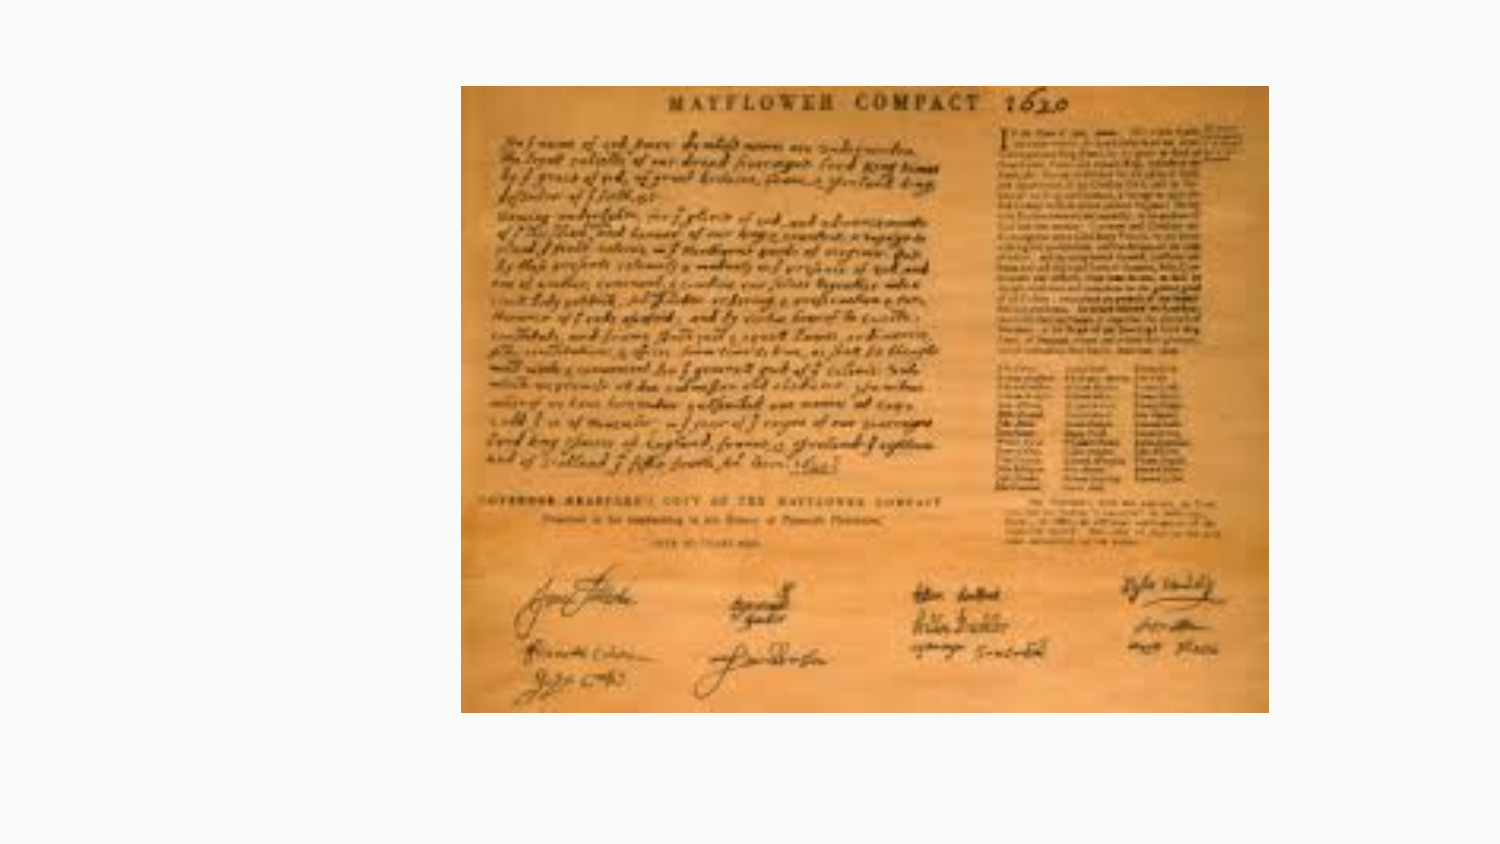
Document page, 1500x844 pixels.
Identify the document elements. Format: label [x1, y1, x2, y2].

picture [461, 86, 1270, 713]
